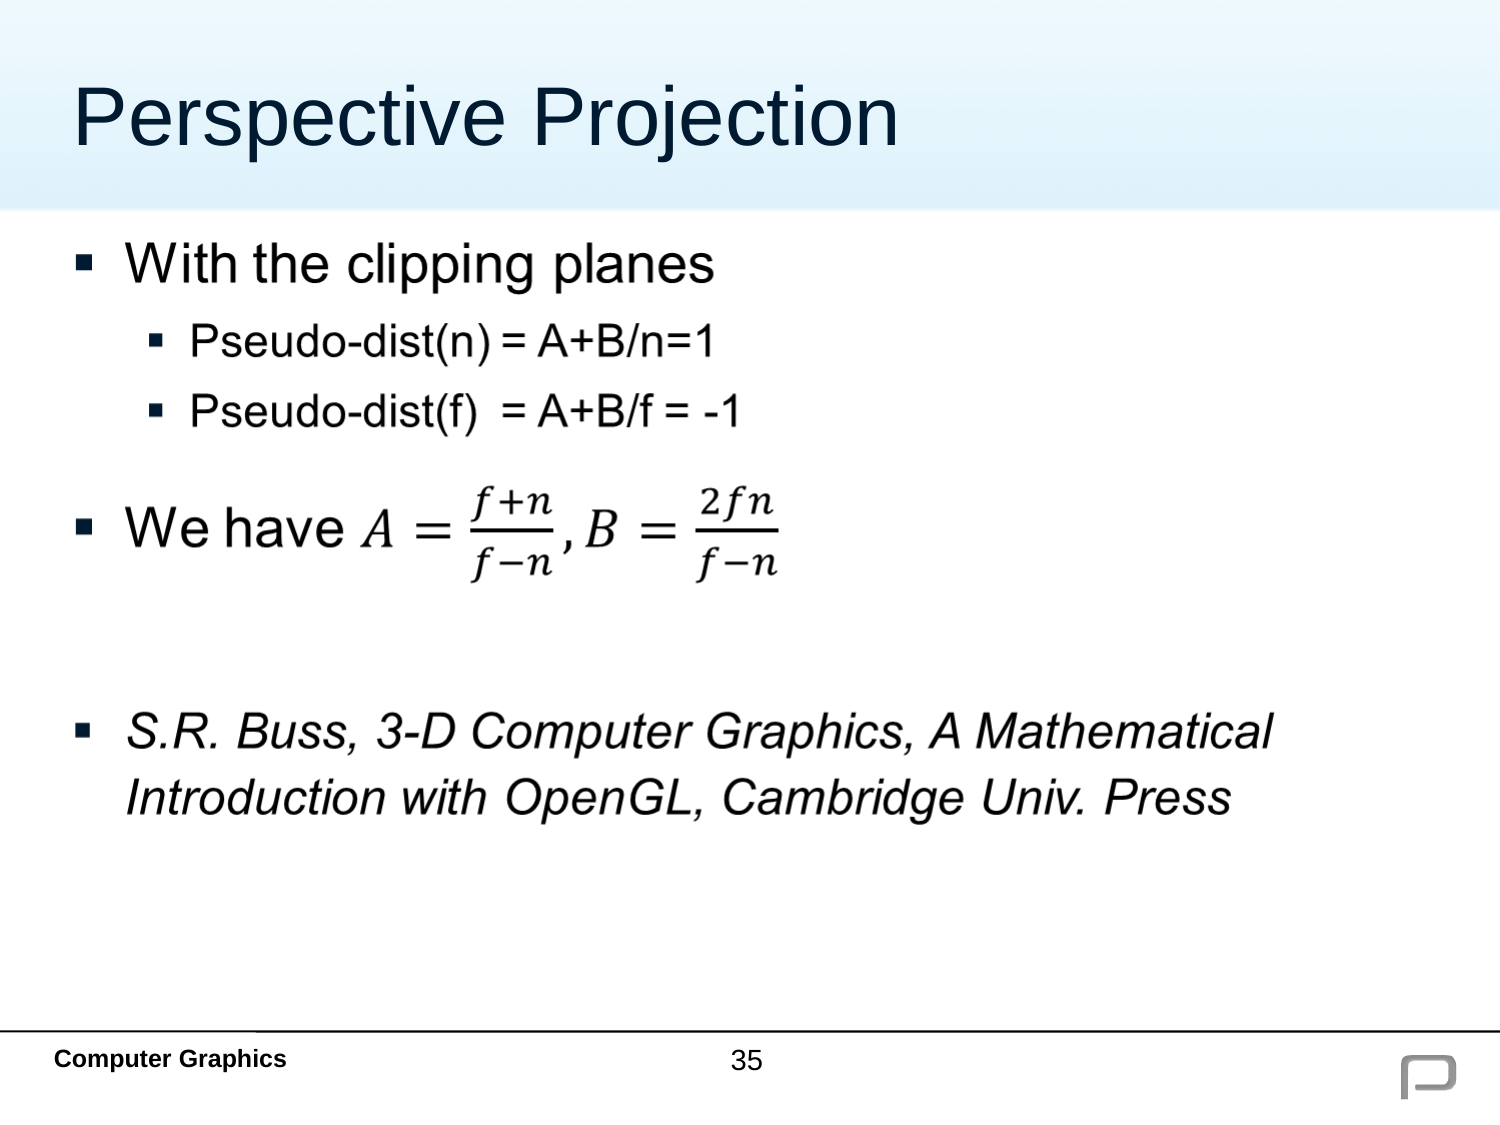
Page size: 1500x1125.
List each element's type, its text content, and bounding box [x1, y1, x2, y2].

text_box [56, 219, 1438, 972]
picture [0, 1033, 1500, 1125]
slide_number 35 [571, 1033, 923, 1113]
picture [0, 0, 1500, 1030]
title Perspective Projection [57, 37, 1438, 188]
